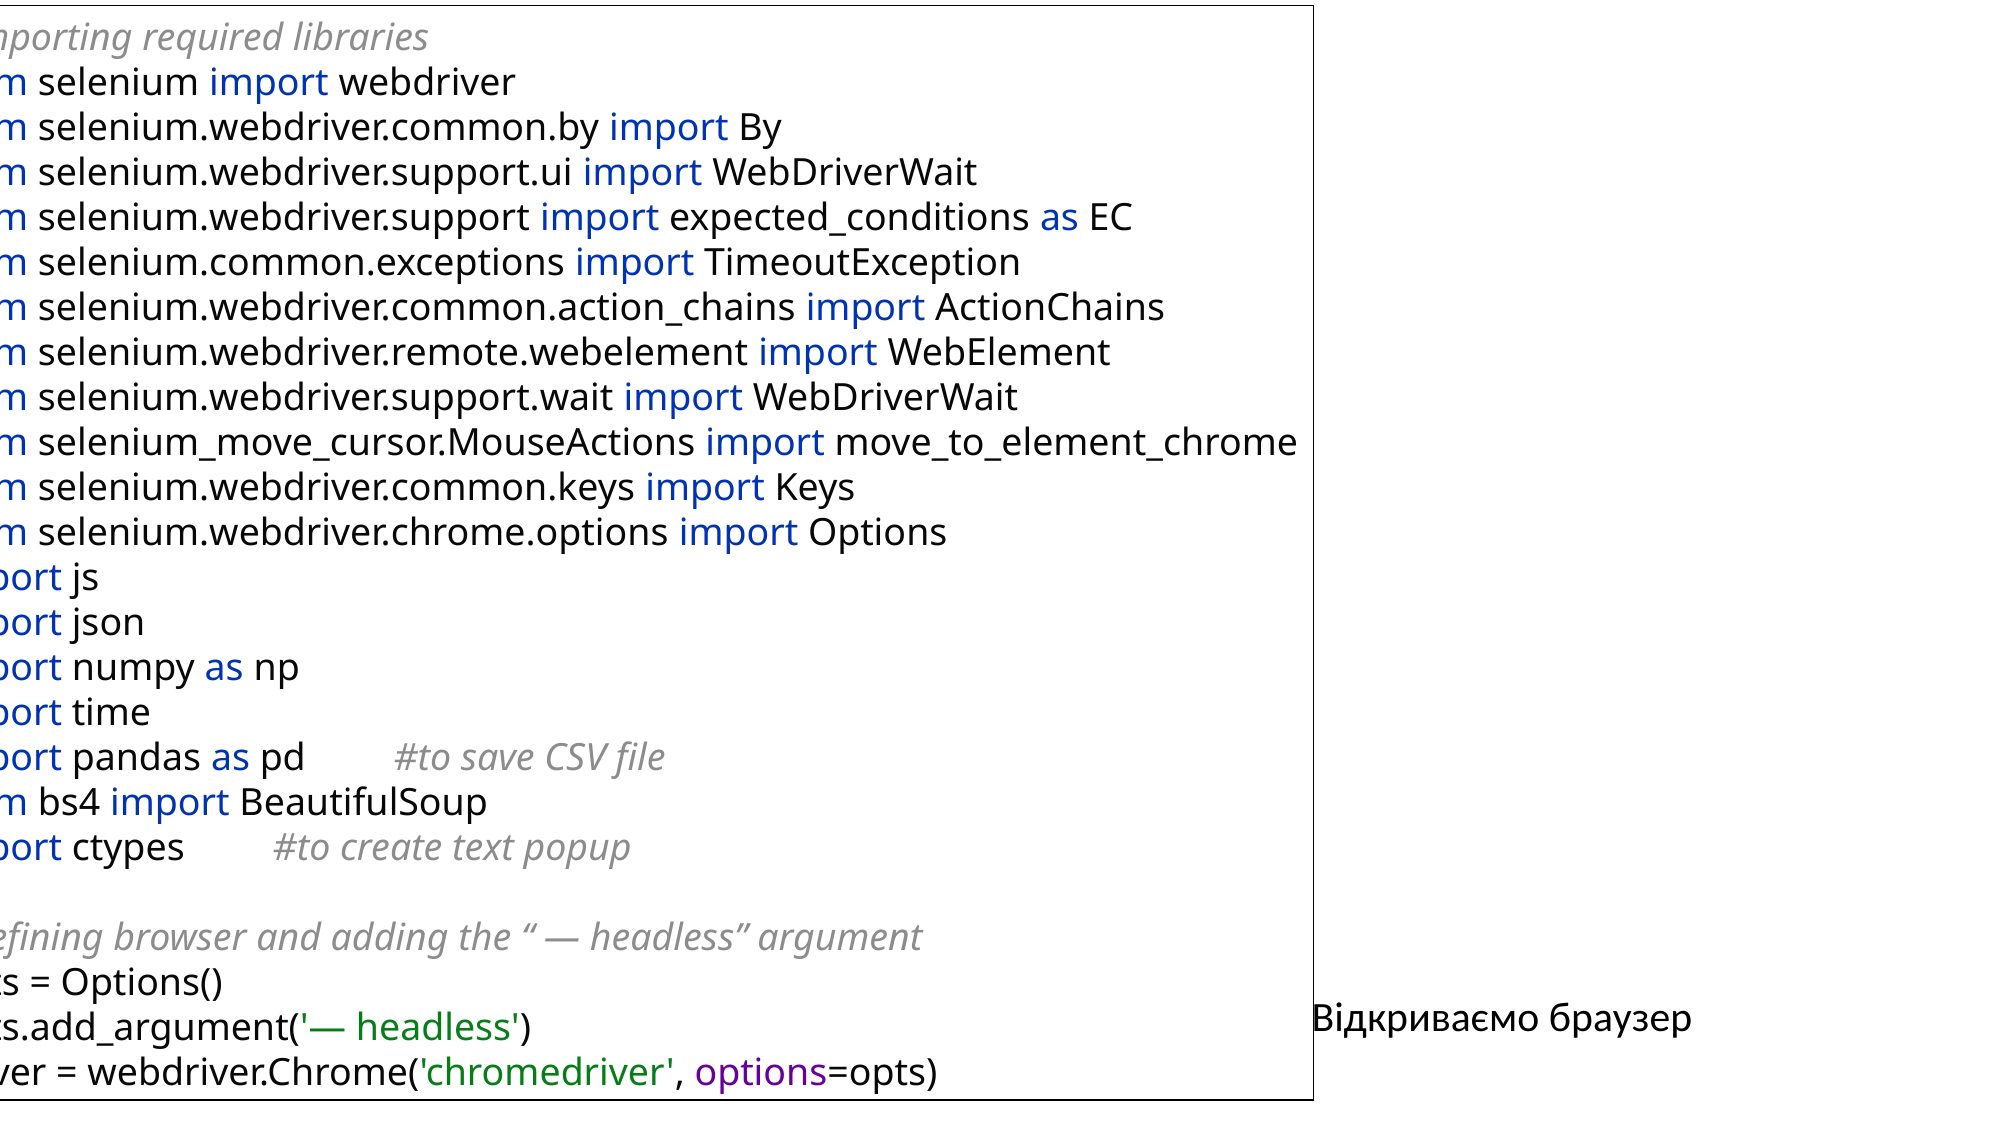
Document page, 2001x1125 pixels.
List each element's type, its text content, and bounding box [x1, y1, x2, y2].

text_box Відкриваємо браузер [1296, 982, 1914, 1047]
text_box #importing required libraries from selenium import webdriver from selenium.webdriver.common.by import By from selenium.webdriver.support.ui import WebDriverWait from selenium.webdriver.support import expected_conditions as EC from selenium.common.exceptions import TimeoutException from selenium.webdriver.common.action_chains import ActionChains from selenium.webdriver.remote.webelement import WebElement from selenium.webdriver.support.wait import WebDriverWait from selenium_move_cursor.MouseActions import move_to_element_chrome from selenium.webdriver.common.keys import Keys from selenium.webdriver.chrome.options import Options import js import json import numpy as np import time import pandas as pd #to save CSV file from bs4 import BeautifulSoup import ctypes #to create text popup #defining browser and adding the “ — headless” argument opts = Options() opts.add_argument('— headless') driver = webdriver.Chrome('chromedriver', options=opts) [0, 5, 1314, 1101]
